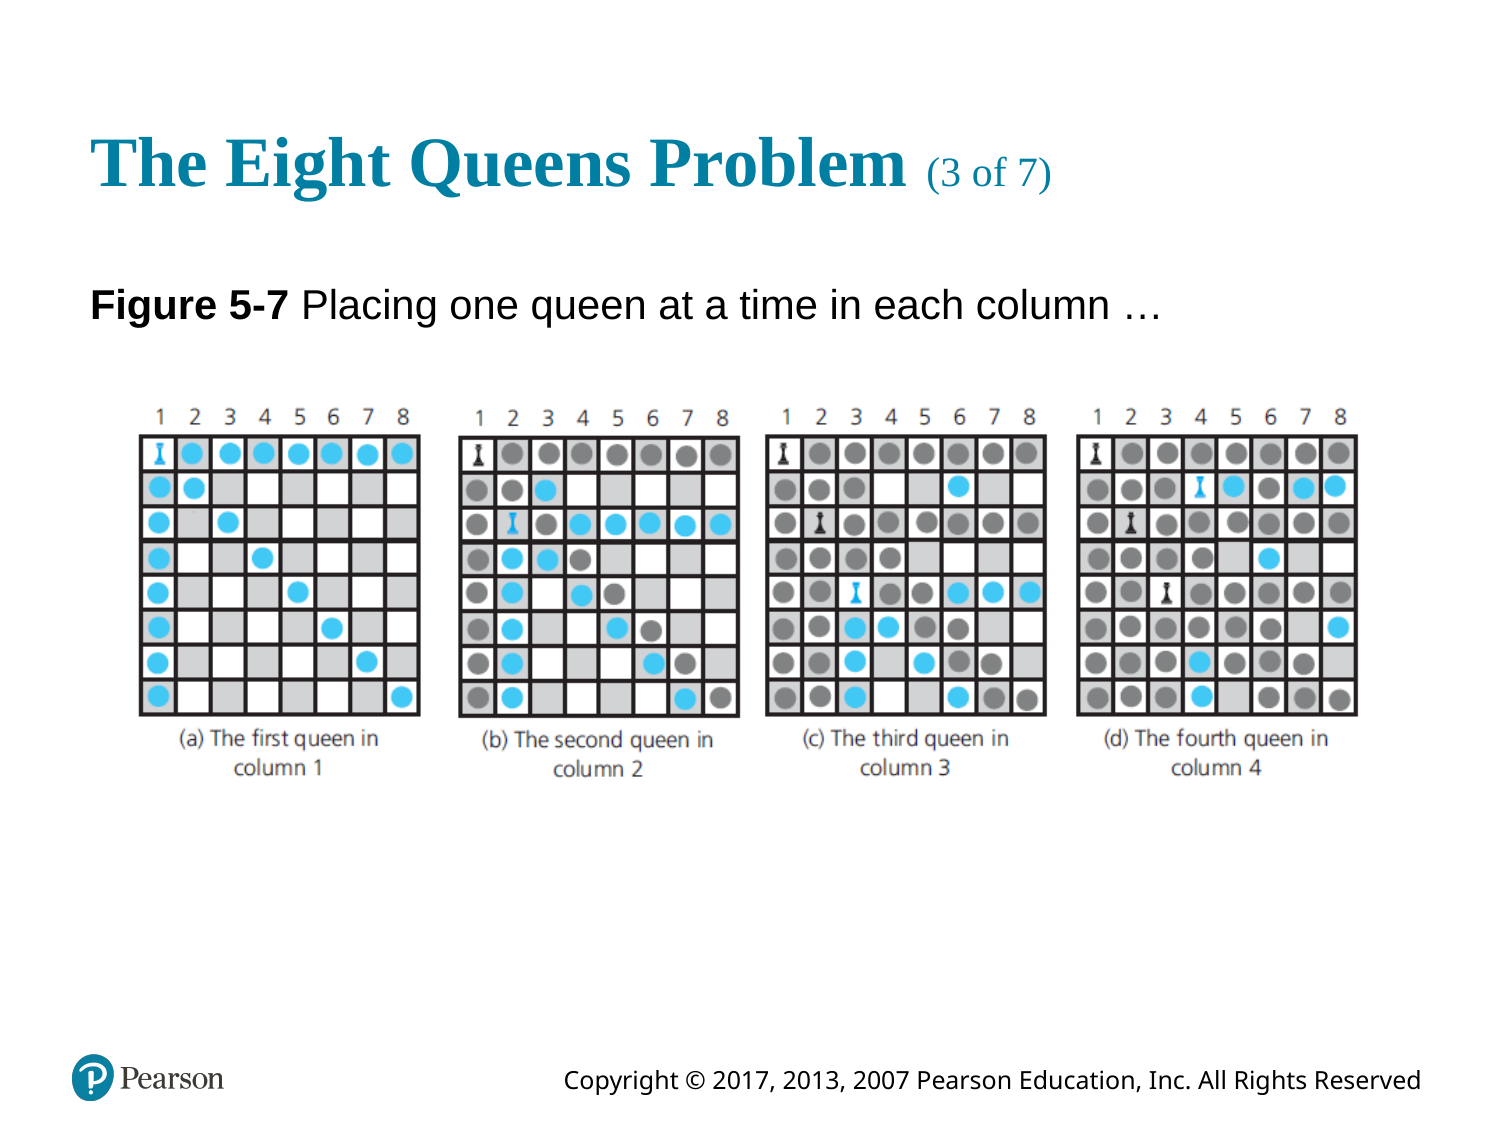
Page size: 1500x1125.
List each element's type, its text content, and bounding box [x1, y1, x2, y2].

picture [72, 1087, 83, 1101]
list Figure 5-7 Placing one queen at a time in each column … [75, 262, 1425, 341]
picture [72, 1054, 88, 1070]
picture [107, 387, 1393, 795]
picture [80, 1063, 106, 1088]
picture [98, 1054, 224, 1101]
title The Eight Queens Problem (3 of 7) [75, 35, 1425, 216]
